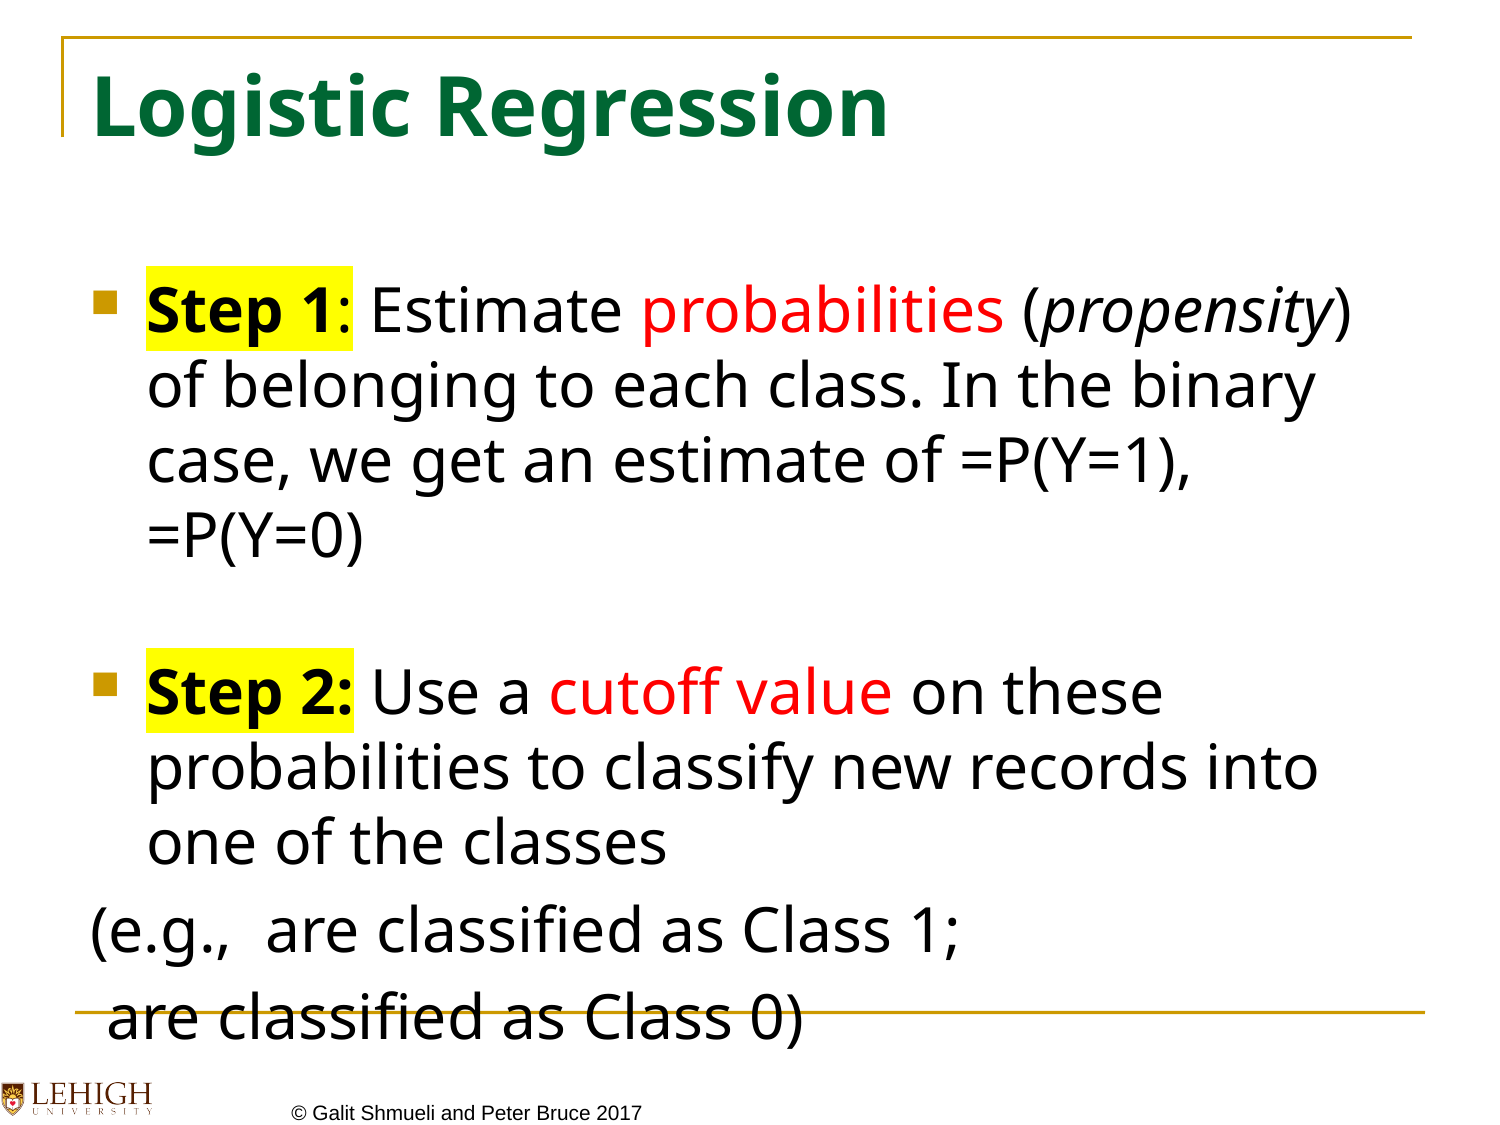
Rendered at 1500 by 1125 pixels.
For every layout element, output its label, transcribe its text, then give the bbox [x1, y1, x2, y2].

title Logistic Regression [75, 45, 1425, 233]
picture [1, 1082, 152, 1116]
